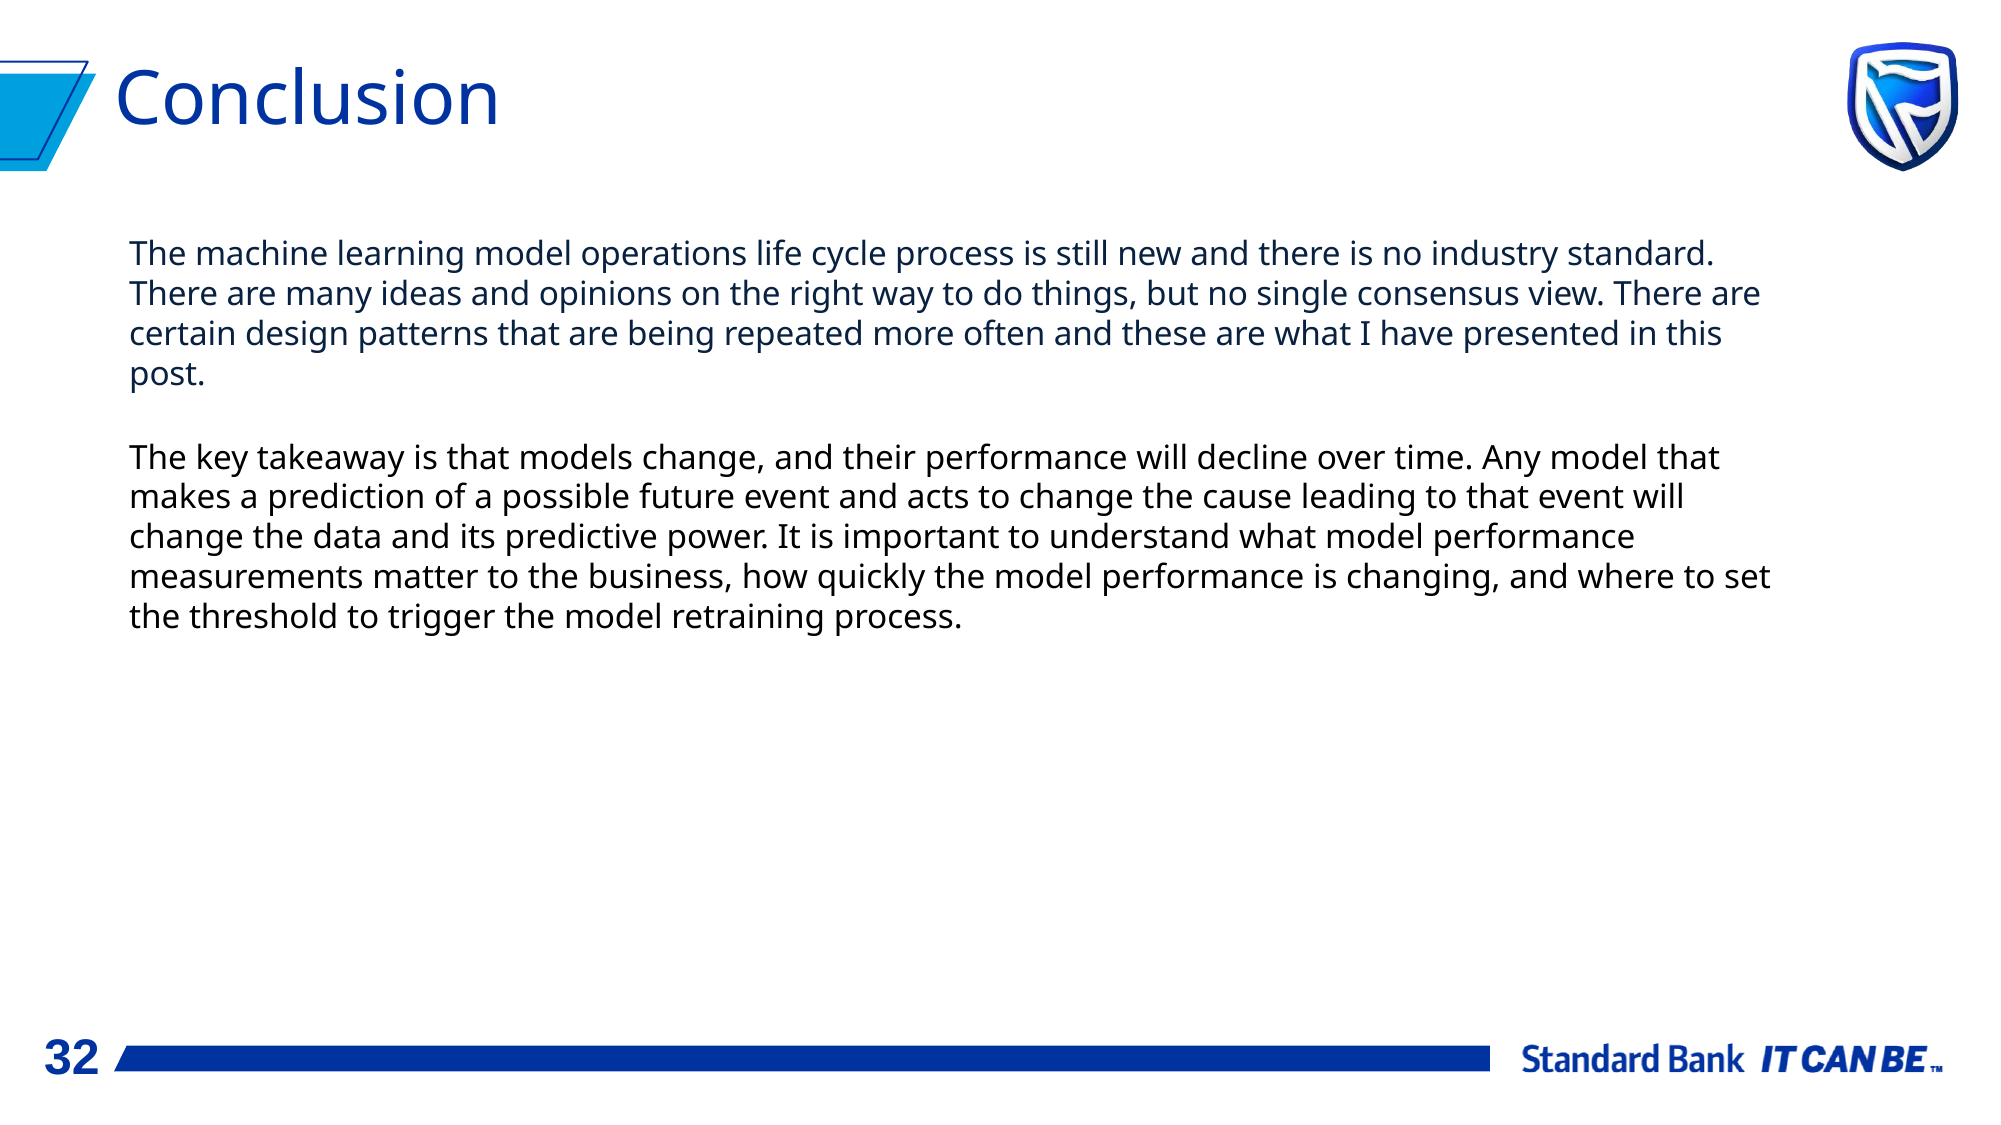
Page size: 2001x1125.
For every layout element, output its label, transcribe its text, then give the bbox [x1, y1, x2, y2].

slide_number 32 [37, 1026, 107, 1125]
title Conclusion [112, 47, 700, 238]
picture [1847, 42, 1959, 172]
picture [1521, 1043, 1943, 1073]
text_box The machine learning model operations life cycle process is still new and there is no industry standard. There are many ideas and opinions on the right way to do things, but no single consensus view. There are certain design patterns that are being repeated more often and these are what I have presented in this post. The key takeaway is that models change, and their performance will decline over time. Any model that makes a prediction of a possible future event and acts to change the cause leading to that event will change the data and its predictive power. It is important to understand what model performance measurements matter to the business, how quickly the model performance is changing, and where to set the threshold to trigger the model retraining process. [127, 230, 1869, 636]
